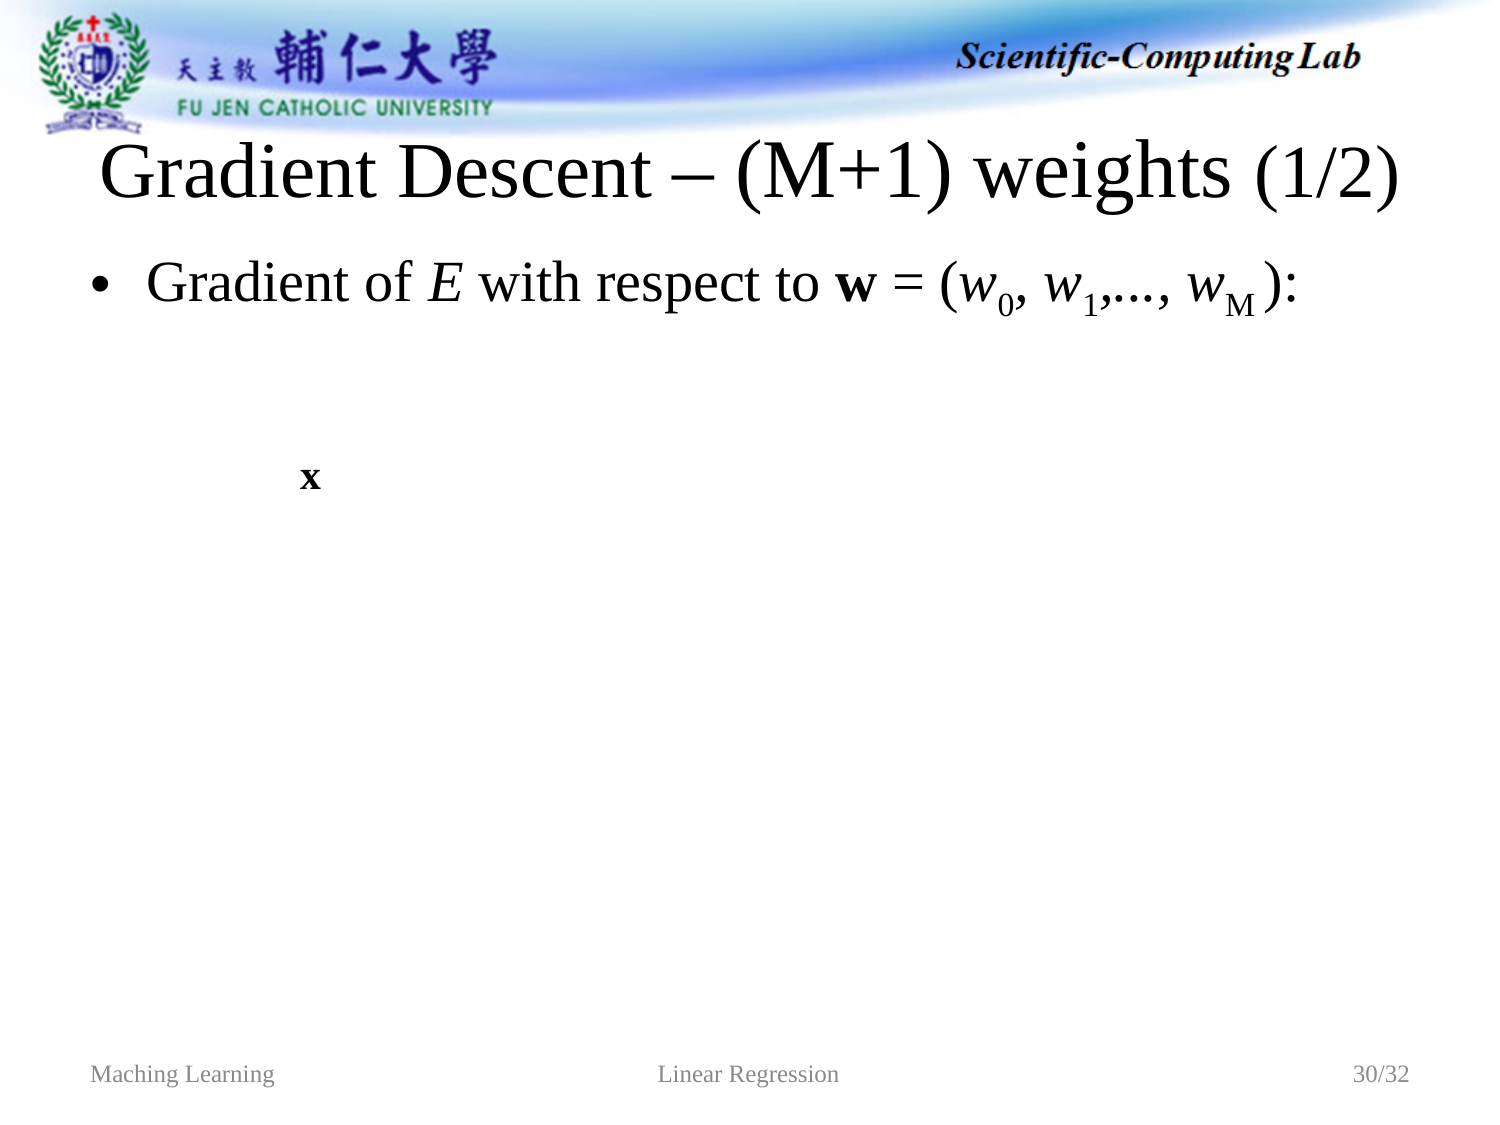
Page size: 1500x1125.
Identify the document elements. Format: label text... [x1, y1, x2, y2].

footer Linear Regression [511, 1042, 987, 1103]
slide_number Maching Learning [75, 1042, 425, 1103]
slide_number 30/32 [1074, 1042, 1425, 1103]
title Gradient Descent – (M+1) weights (1/2) [75, 70, 1425, 258]
picture [0, 0, 1500, 1125]
